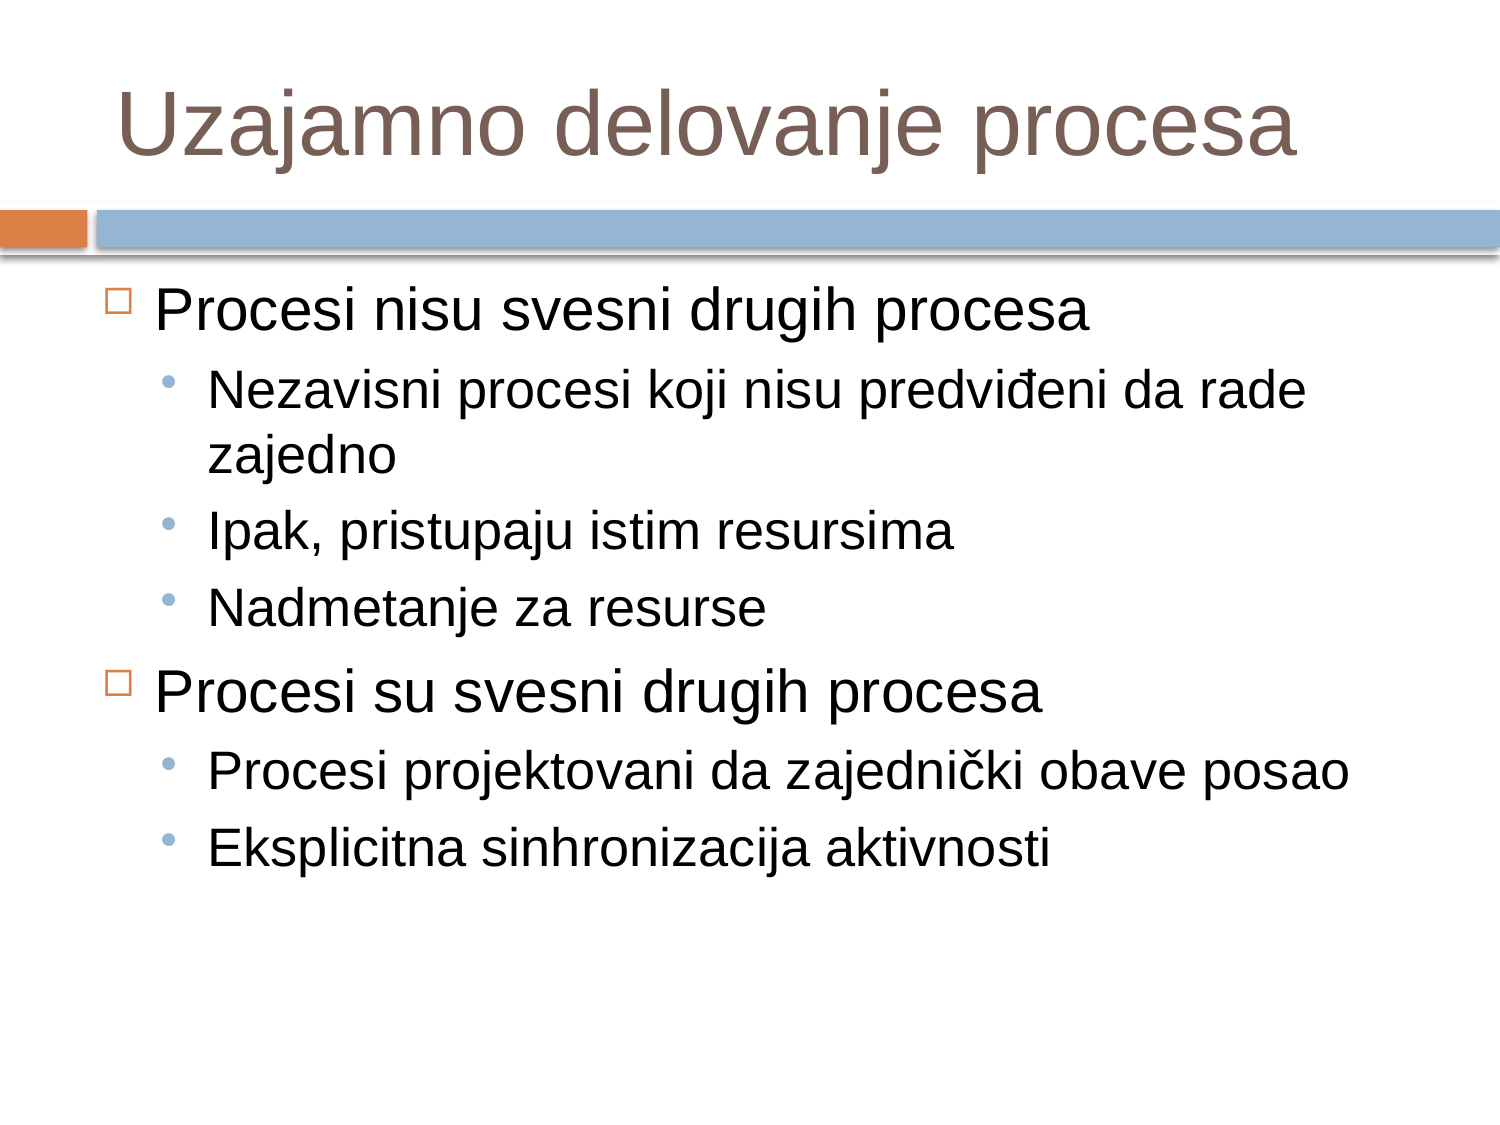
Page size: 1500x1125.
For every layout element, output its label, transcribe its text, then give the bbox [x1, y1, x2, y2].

title Uzajamno delovanje procesa [100, 37, 1438, 200]
list Procesi nisu svesni drugih procesa Nezavisni procesi koji nisu predviđeni da rade zajedno Ipak, pristupaju istim resursima Nadmetanje za resurse Procesi su svesni drugih procesa Procesi projektovani da zajednički obave posao Eksplicitna sinhronizacija aktivnosti [87, 262, 1425, 1063]
